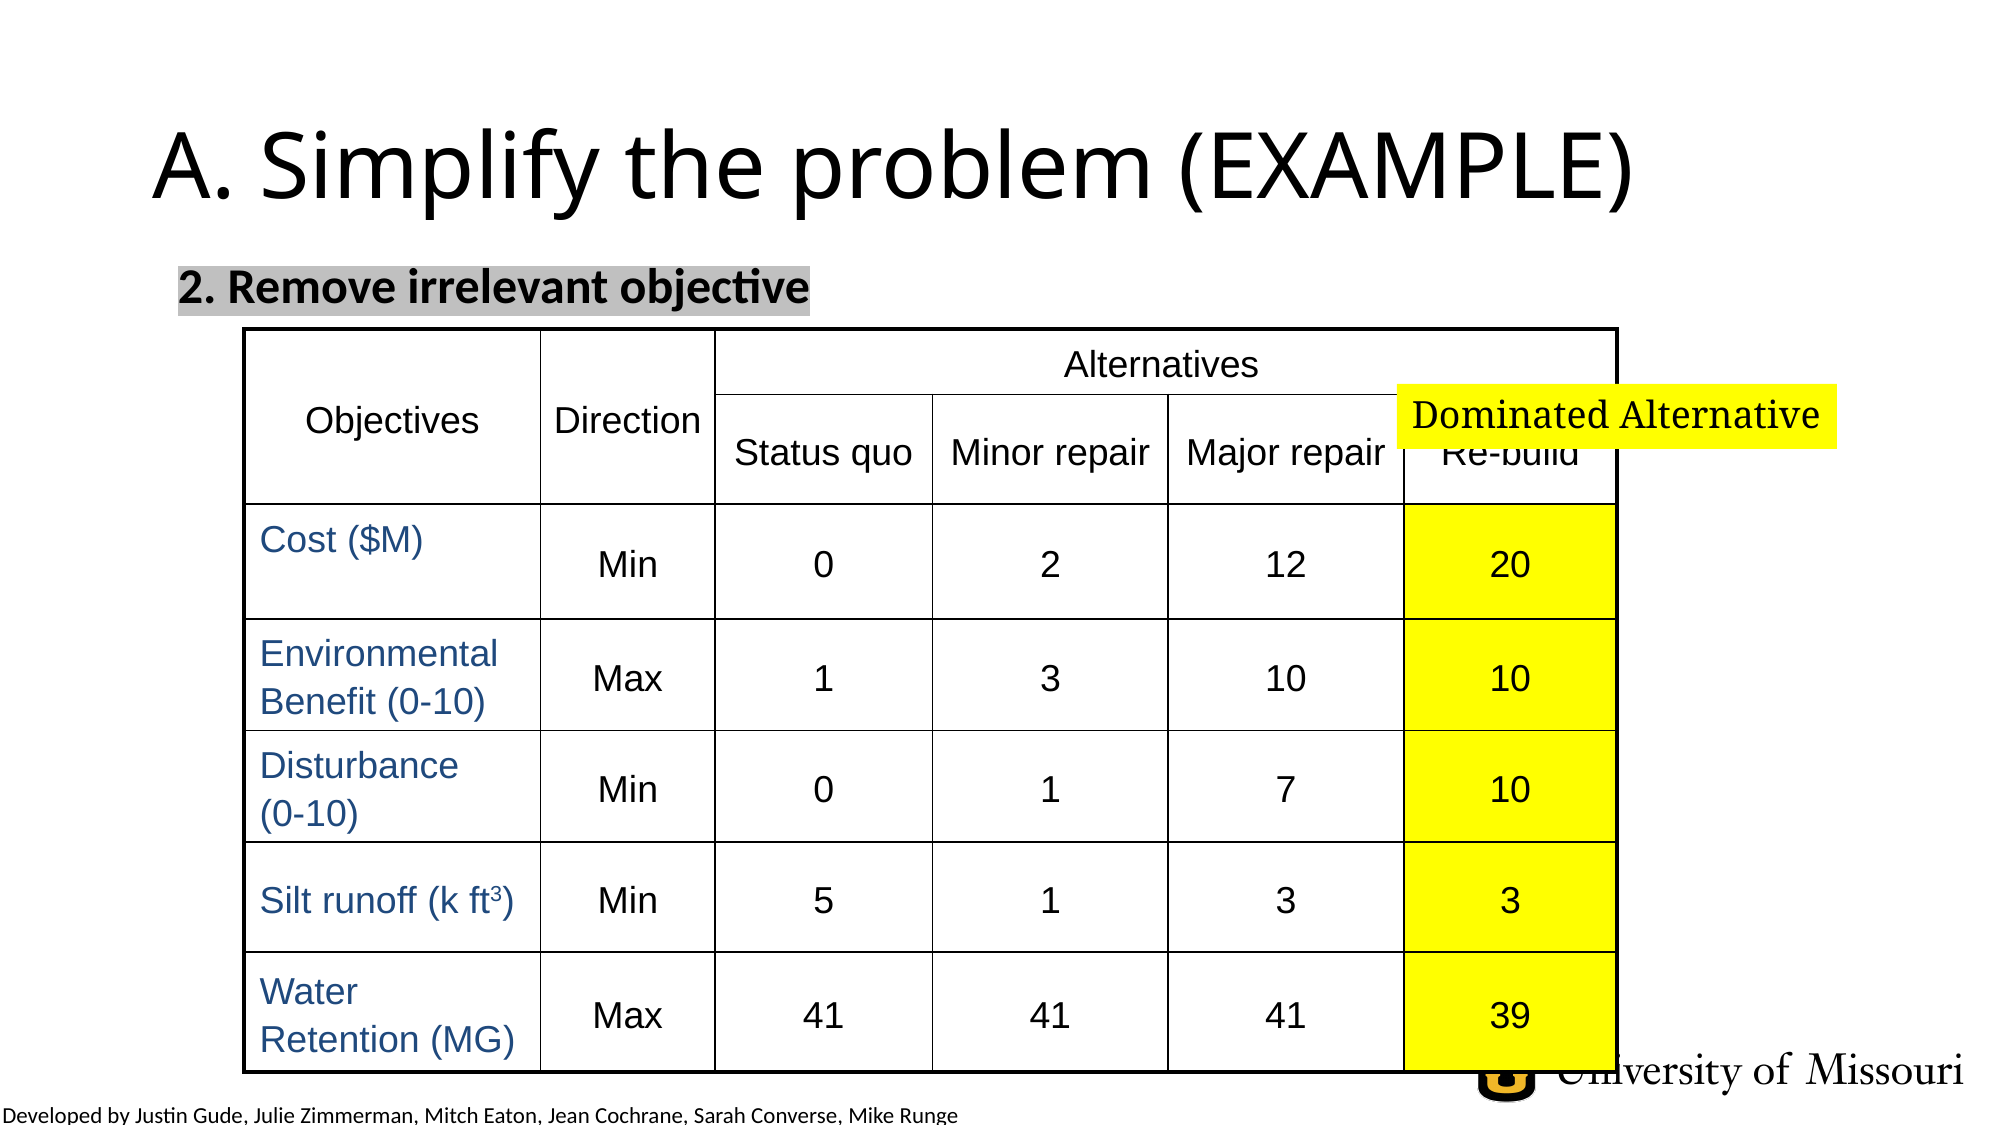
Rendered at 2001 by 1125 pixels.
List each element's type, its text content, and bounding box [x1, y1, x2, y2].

table_cell 1 [933, 731, 1167, 841]
table_cell Minor repair [933, 395, 1167, 503]
table_cell Status quo [716, 395, 932, 503]
table_cell 7 [1169, 731, 1403, 841]
table_cell 3 [1405, 843, 1615, 951]
table_cell 3 [1169, 843, 1403, 951]
table_cell Min [541, 731, 714, 841]
table_cell Disturbance (0-10) [246, 731, 540, 841]
table_cell 12 [1169, 505, 1403, 618]
table_cell 0 [716, 505, 932, 618]
table_cell Max [541, 620, 714, 730]
table_cell 5 [716, 843, 932, 951]
text_box Dominated Alternative [1396, 383, 1837, 449]
table_cell 20 [1405, 505, 1615, 618]
table_cell Min [541, 505, 714, 618]
table_cell 2 [933, 505, 1167, 618]
table_cell Cost ($M) [246, 505, 540, 618]
table_cell 1 [716, 620, 932, 730]
table_cell 3 [933, 620, 1167, 730]
table_cell Major repair [1169, 395, 1403, 503]
table_cell Re-build [1405, 449, 1615, 503]
table_cell 10 [1169, 620, 1403, 730]
table_cell 0 [716, 731, 932, 841]
table_cell 1 [933, 843, 1167, 951]
table_header Alternatives [716, 331, 1615, 394]
table_cell 41 [933, 953, 1167, 1070]
table_cell Min [541, 843, 714, 951]
table_header Objectives [246, 331, 540, 503]
table_cell Max [541, 953, 714, 1070]
table_cell 10 [1405, 731, 1615, 841]
table_cell Silt runoff (k ft3) [246, 843, 540, 951]
table_cell 41 [716, 953, 932, 1070]
table_cell Water Retention (MG) [246, 953, 540, 1070]
table_cell Environmental Benefit (0-10) [246, 620, 540, 730]
text_box Developed by Justin Gude, Julie Zimmerman, Mitch Eaton, Jean Cochrane, Sarah Converse, Mike Runge [0, 1092, 1458, 1125]
table_header Direction [541, 331, 714, 503]
list 2. Remove irrelevant objective [162, 252, 1888, 516]
table_cell 41 [1169, 953, 1403, 1070]
table_cell 39 [1405, 953, 1615, 1070]
table_cell 10 [1405, 620, 1615, 730]
title A. Simplify the problem (EXAMPLE) [137, 59, 1863, 278]
picture [1458, 1017, 1982, 1121]
